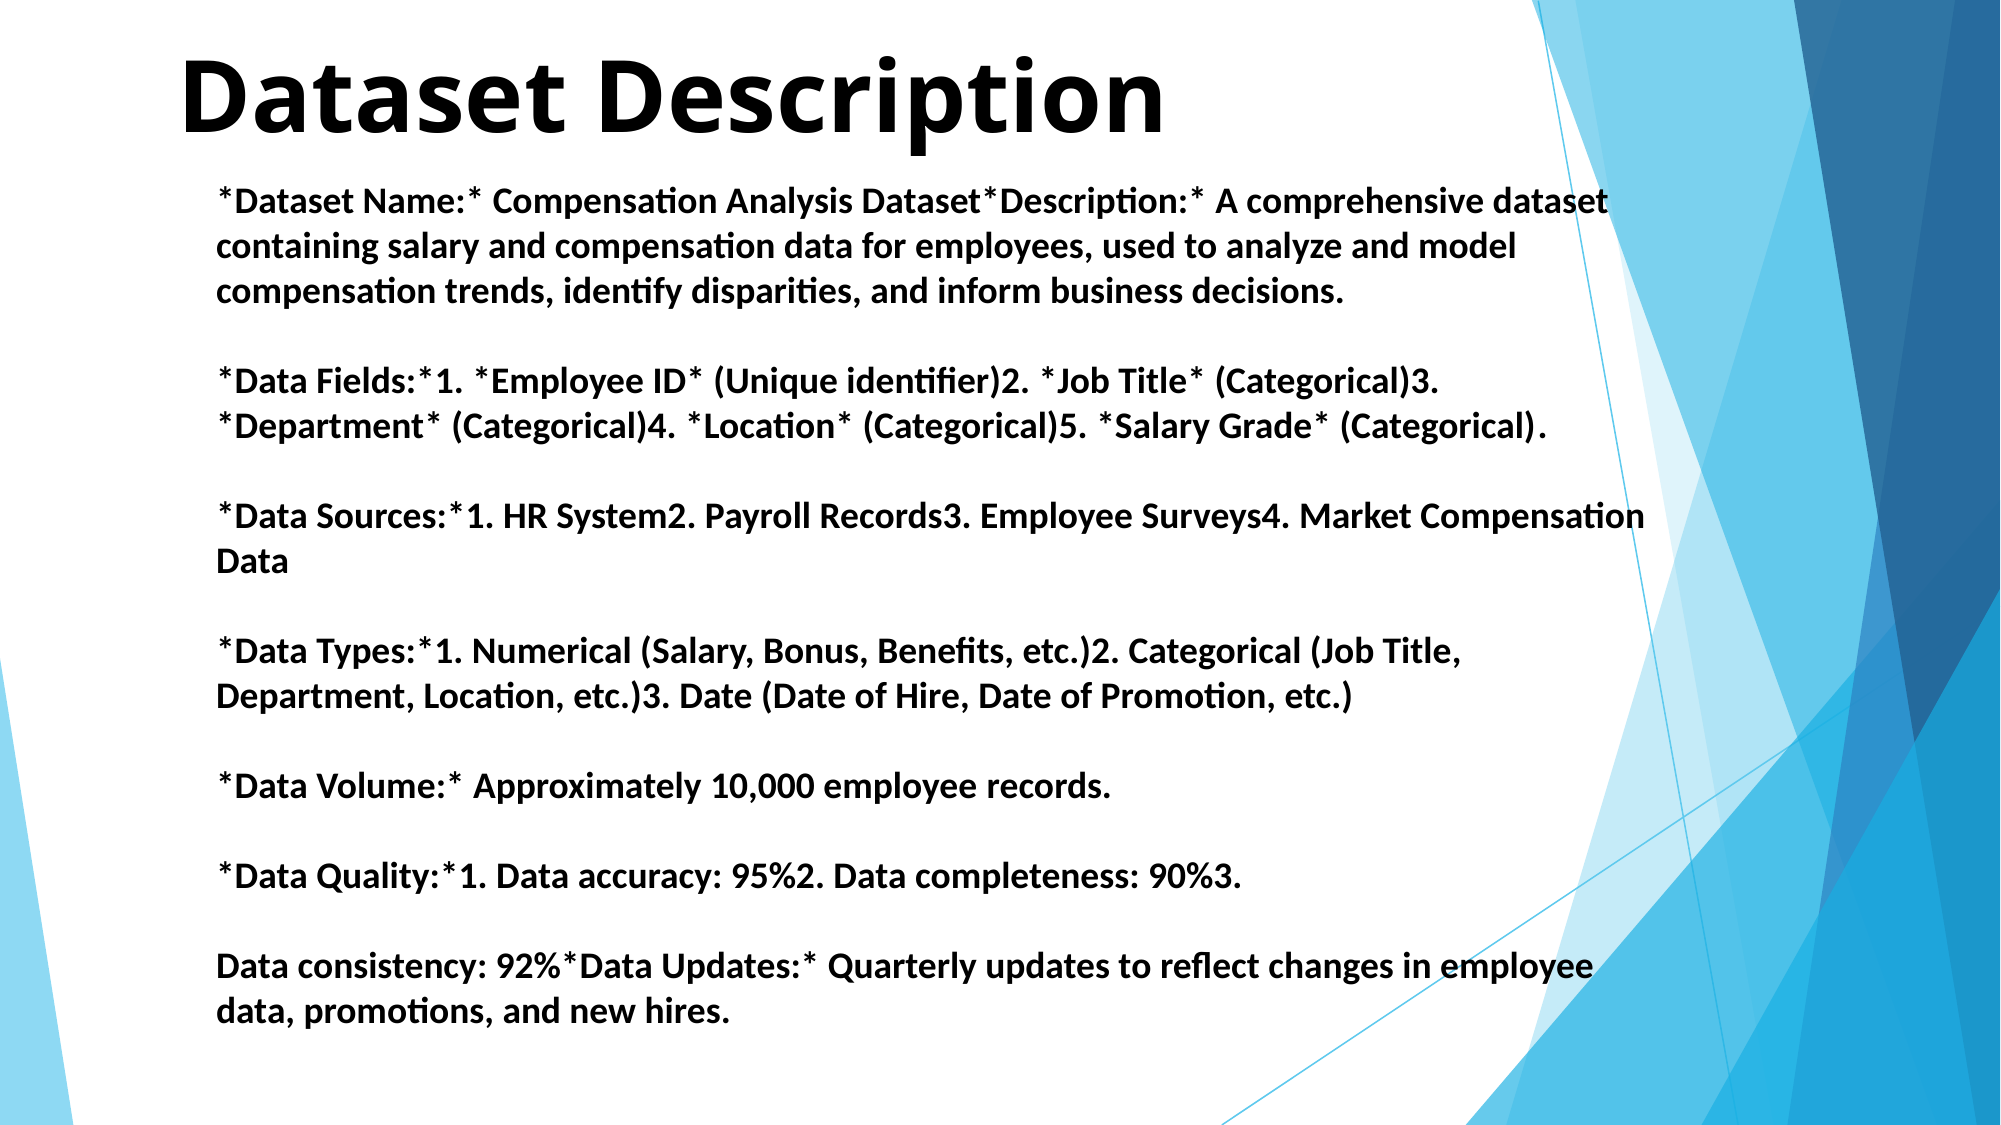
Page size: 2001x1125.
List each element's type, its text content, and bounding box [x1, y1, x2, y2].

title Dataset Description [176, 32, 1930, 157]
text_box *Dataset Name:* Compensation Analysis Dataset*Description:* A comprehensive dataset containing salary and compensation data for employees, used to analyze and model compensation trends, identify disparities, and inform business decisions. *Data Fields:*1. *Employee ID* (Unique identifier)2. *Job Title* (Categorical)3. *Department* (Categorical)4. *Location* (Categorical)5. *Salary Grade* (Categorical). *Data Sources:*1. HR System2. Payroll Records3. Employee Surveys4. Market Compensation Data *Data Types:*1. Numerical (Salary, Bonus, Benefits, etc.)2. Categorical (Job Title, Department, Location, etc.)3. Date (Date of Hire, Date of Promotion, etc.) *Data Volume:* Approximately 10,000 employee records. *Data Quality:*1. Data accuracy: 95%2. Data completeness: 90%3. Data consistency: 92%*Data Updates:* Quarterly updates to reflect changes in employee data, promotions, and new hires. [201, 168, 1680, 1084]
